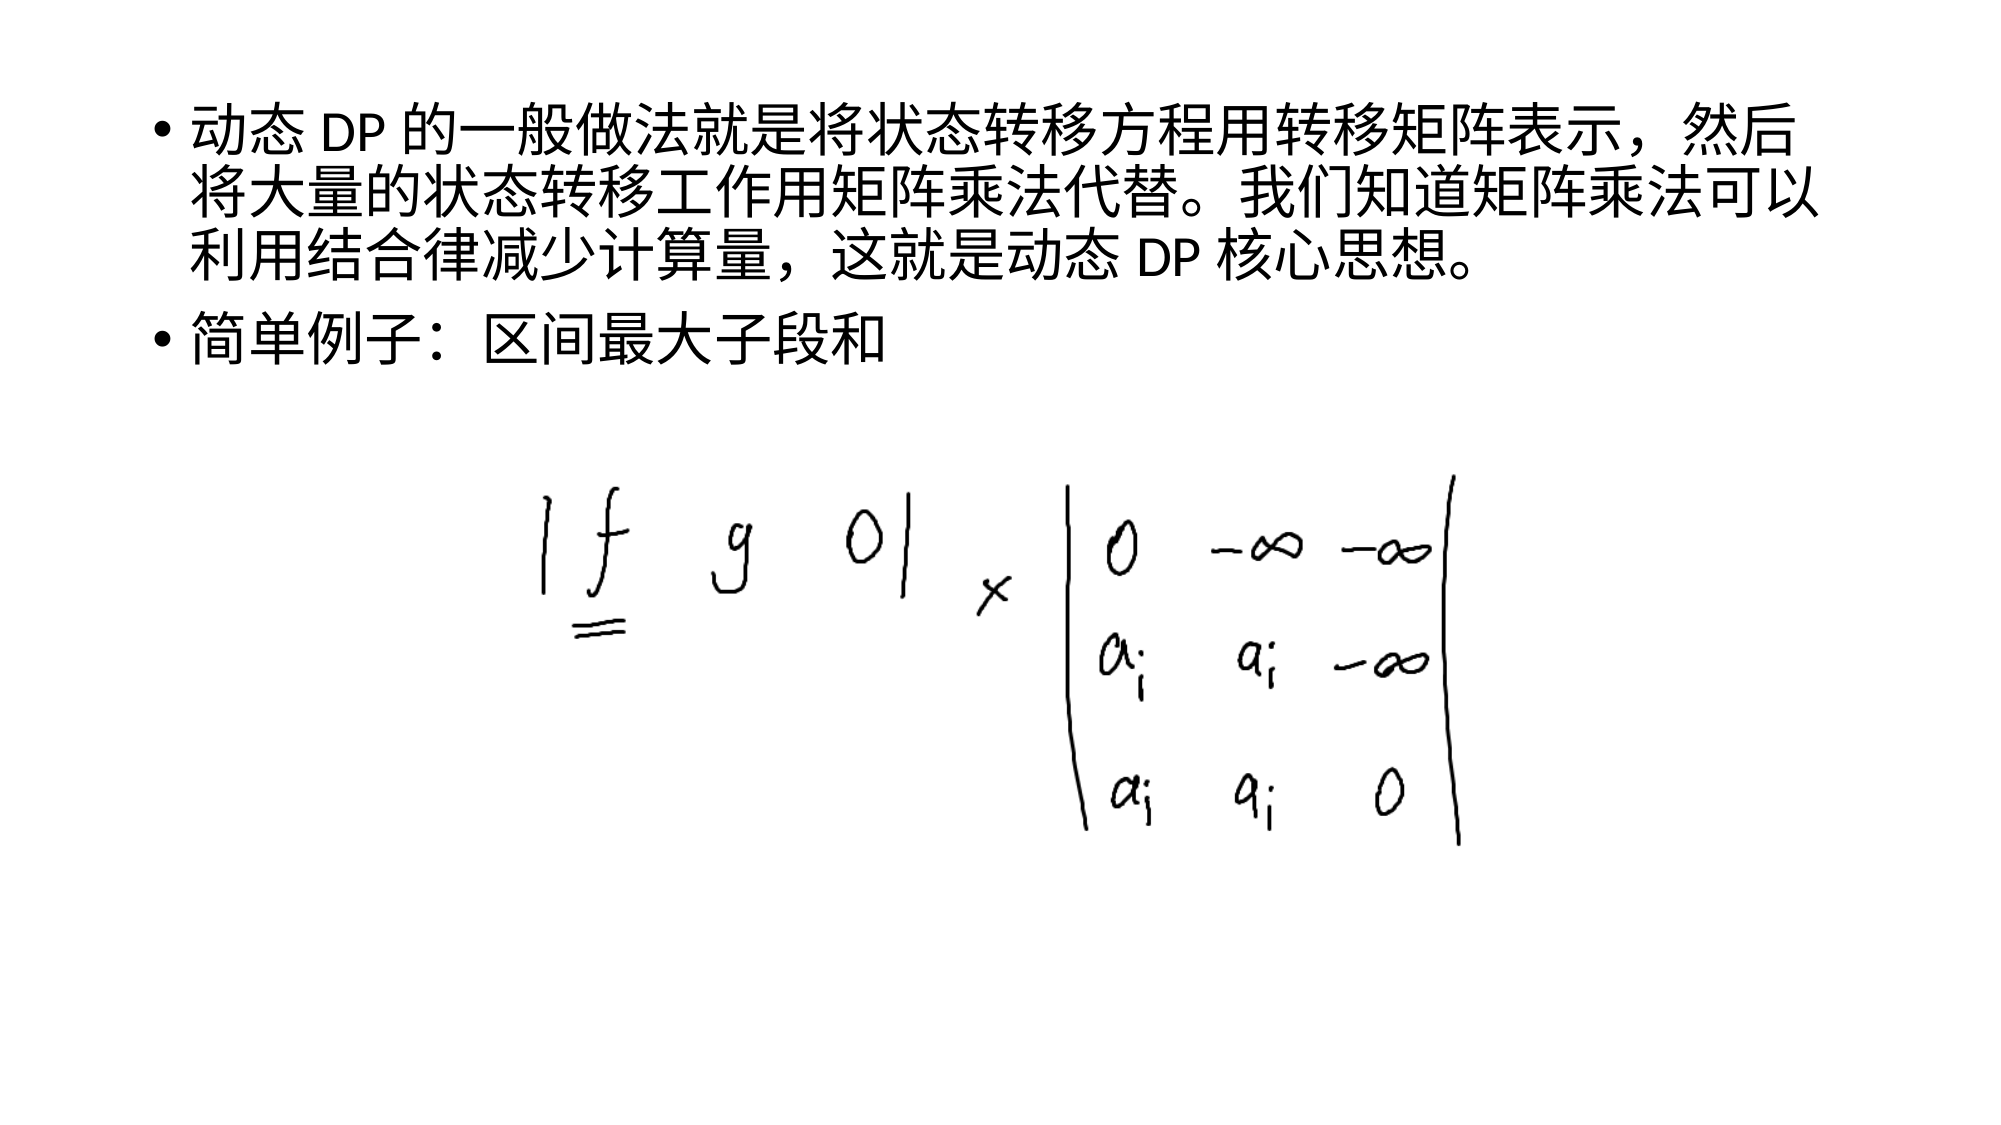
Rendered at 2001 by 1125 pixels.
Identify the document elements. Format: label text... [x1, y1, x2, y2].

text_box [523, 438, 1476, 875]
list 动态DP的一般做法就是将状态转移方程用转移矩阵表示，然后将大量的状态转移工作用矩阵乘法代替。我们知道矩阵乘法可以利用结合律减少计算量，这就是动态DP核心思想。 简单例子：区间最大子段和 [137, 93, 1863, 807]
